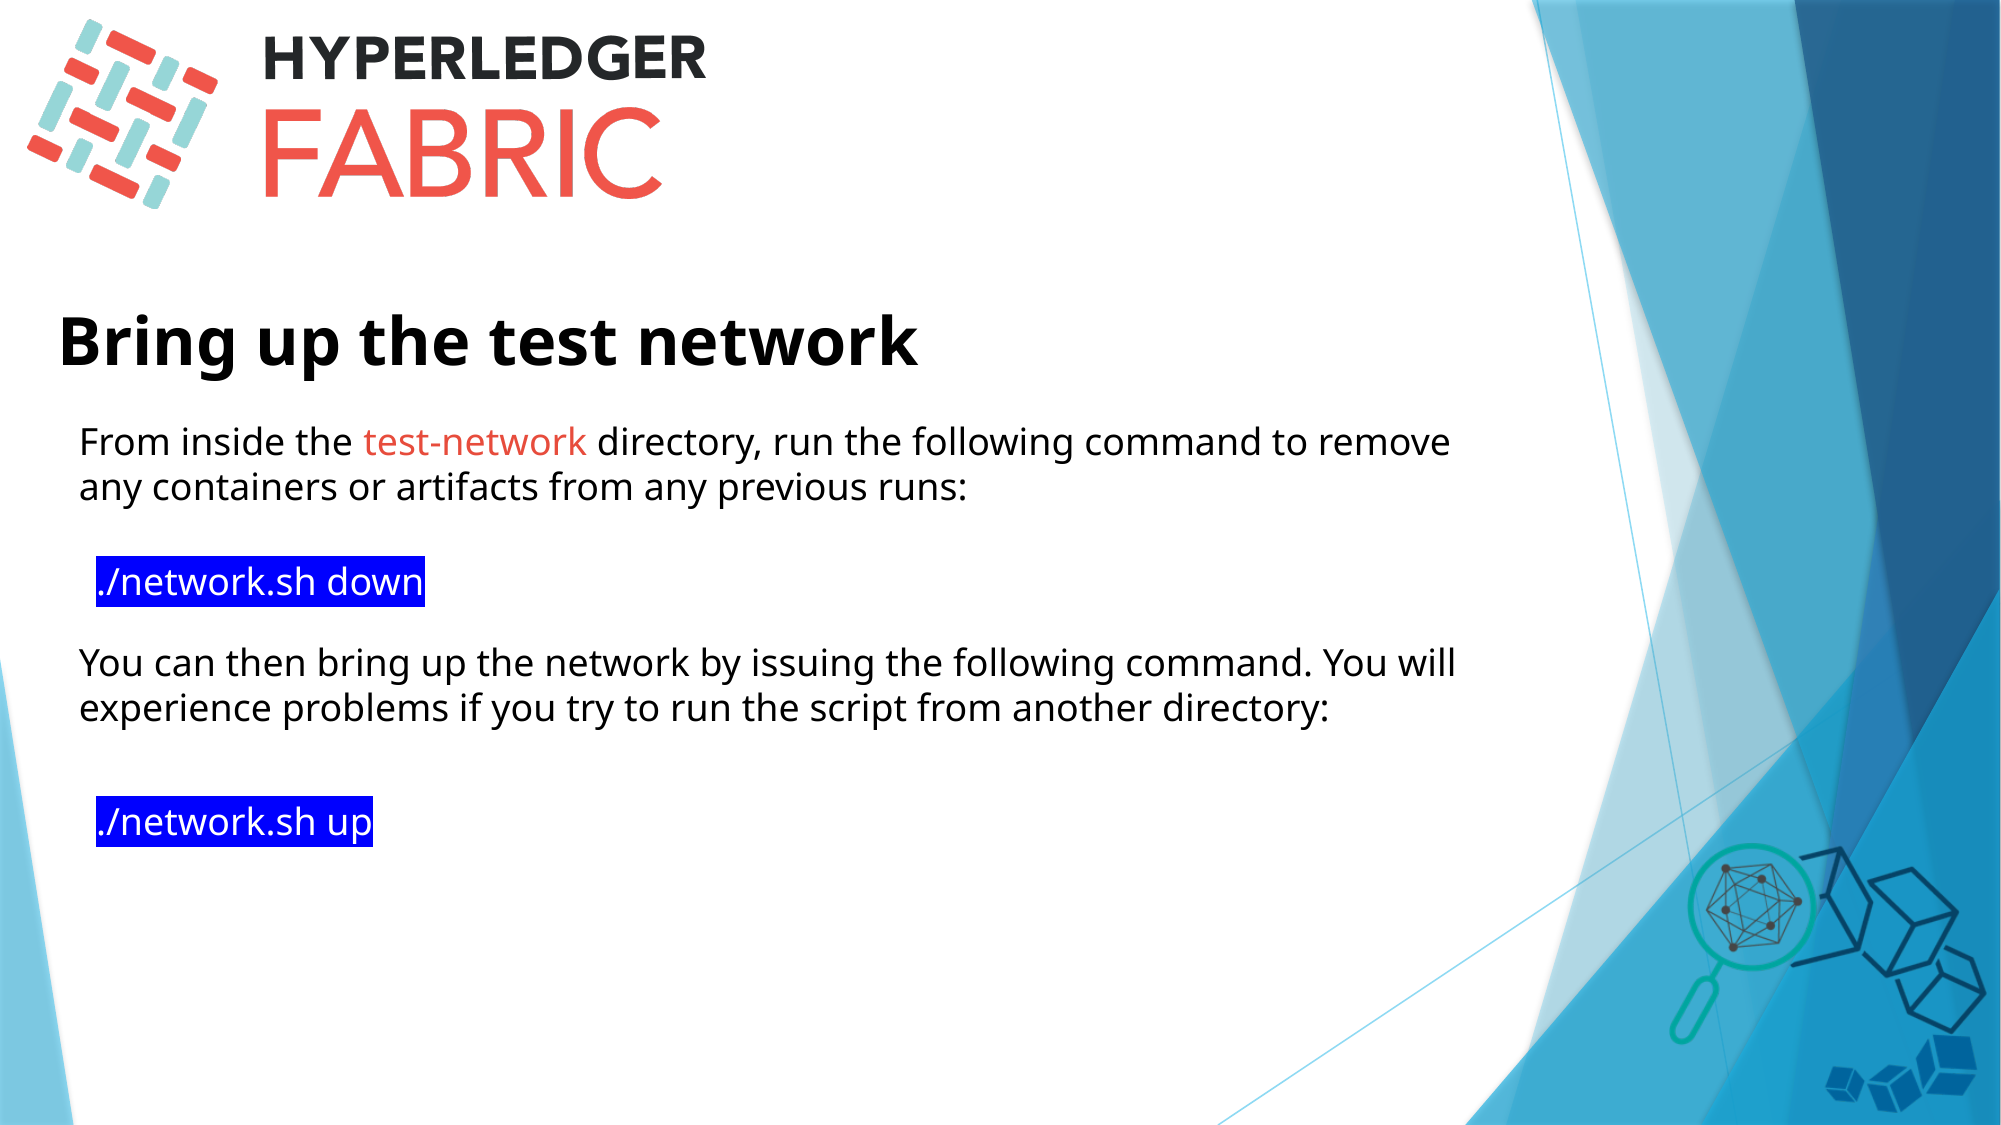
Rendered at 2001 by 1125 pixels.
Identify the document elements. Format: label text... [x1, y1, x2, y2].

text_box ./network.sh down [81, 550, 725, 611]
text_box You can then bring up the network by issuing the following command. You will experience problems if you try to run the script from another directory: [64, 631, 1549, 737]
text_box Bring up the test network [42, 291, 1374, 386]
text_box From inside the test-network directory, run the following command to remove any containers or artifacts from any previous runs: [64, 410, 1477, 516]
text_box ./network.sh up [81, 790, 725, 851]
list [27, 17, 709, 209]
picture [1669, 842, 1987, 1114]
